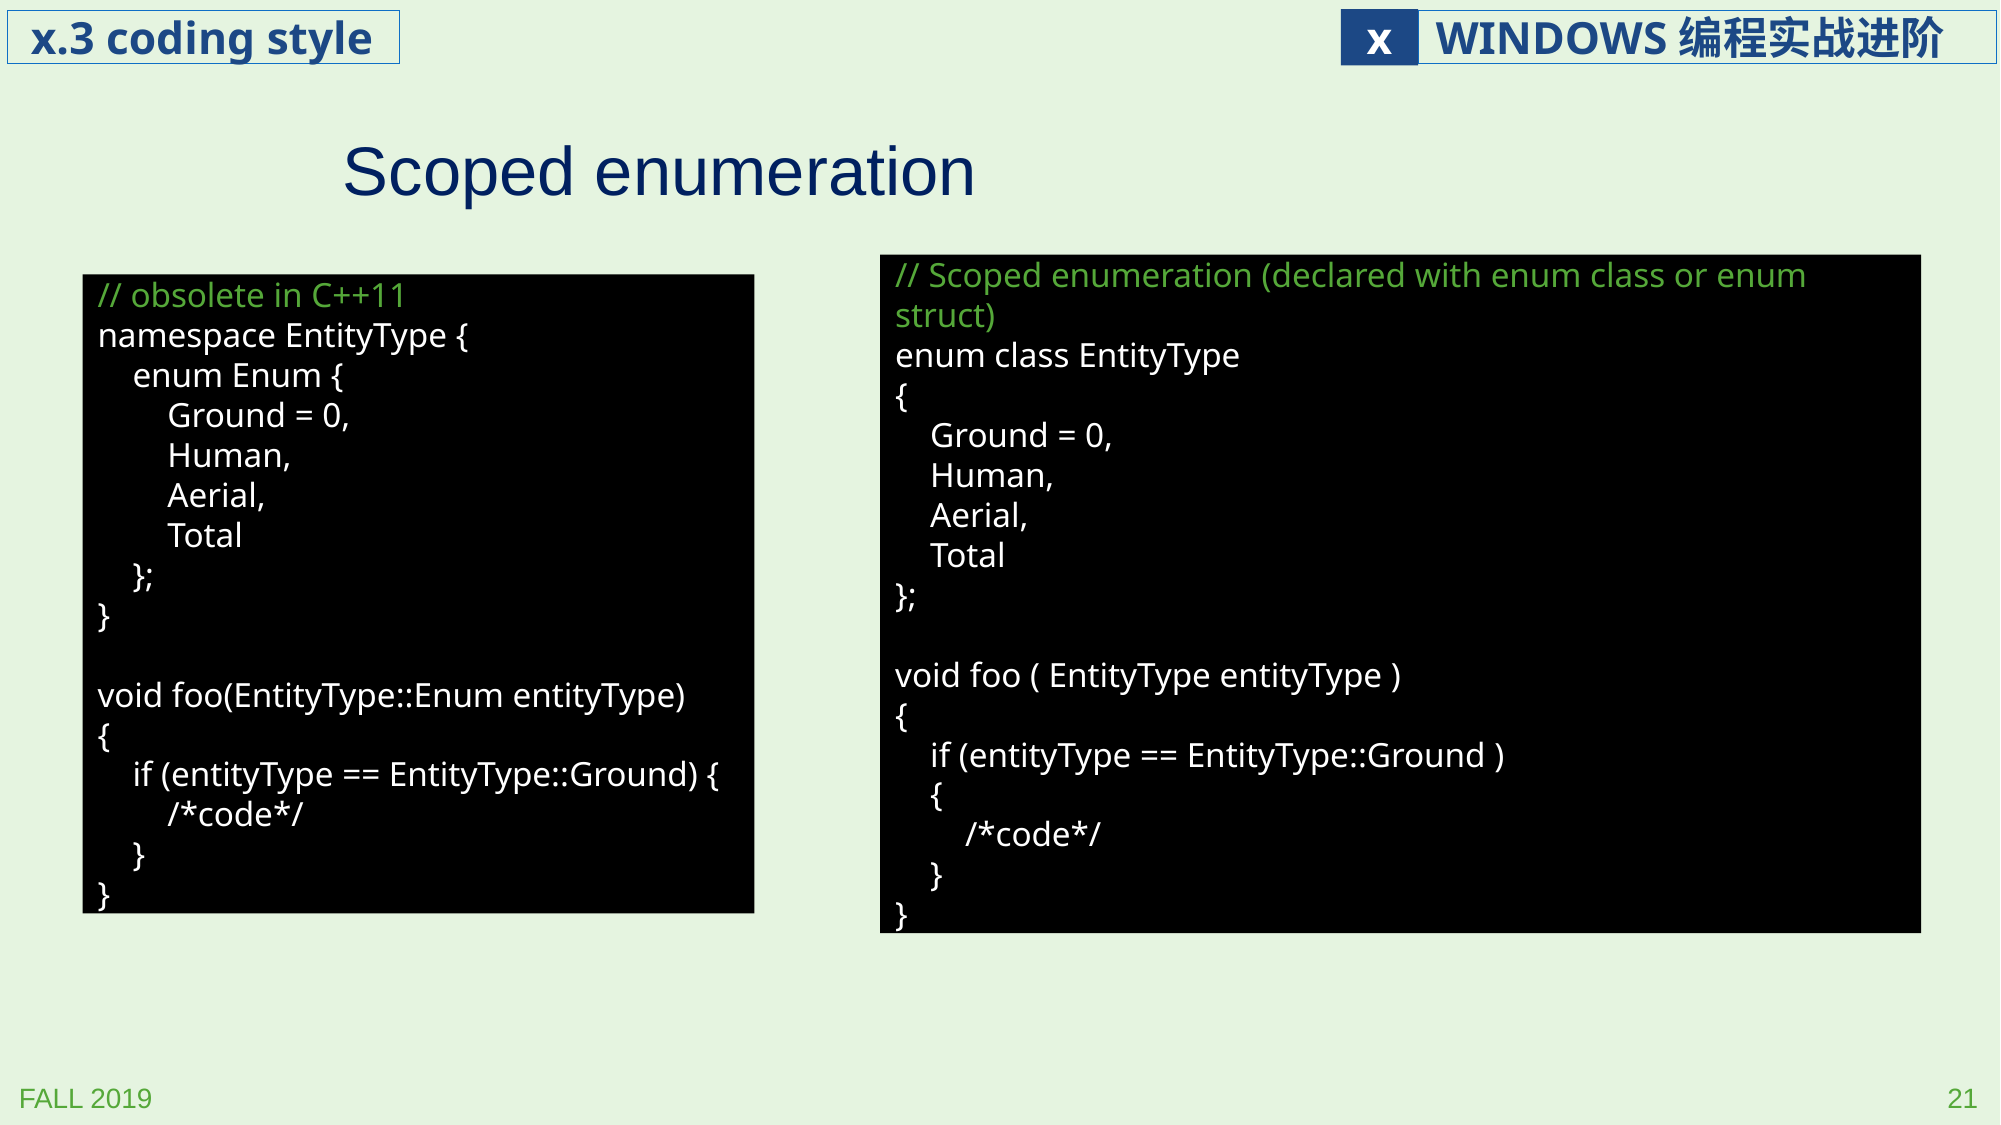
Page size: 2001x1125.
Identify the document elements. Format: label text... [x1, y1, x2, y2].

text_box // Scoped enumeration (declared with enum class or enum struct) enum class EntityType { Ground = 0, Human, Aerial, Total }; void foo ( EntityType entityType ) { if (entityType == EntityType::Ground ) { /*code*/ } } [880, 254, 1922, 934]
text_box // obsolete in C++11 namespace EntityType { enum Enum { Ground = 0, Human, Aerial, Total }; } void foo(EntityType::Enum entityType) { if (entityType == EntityType::Ground) { /*code*/ } } [82, 274, 755, 914]
text_box Scoped enumeration [328, 128, 1157, 231]
